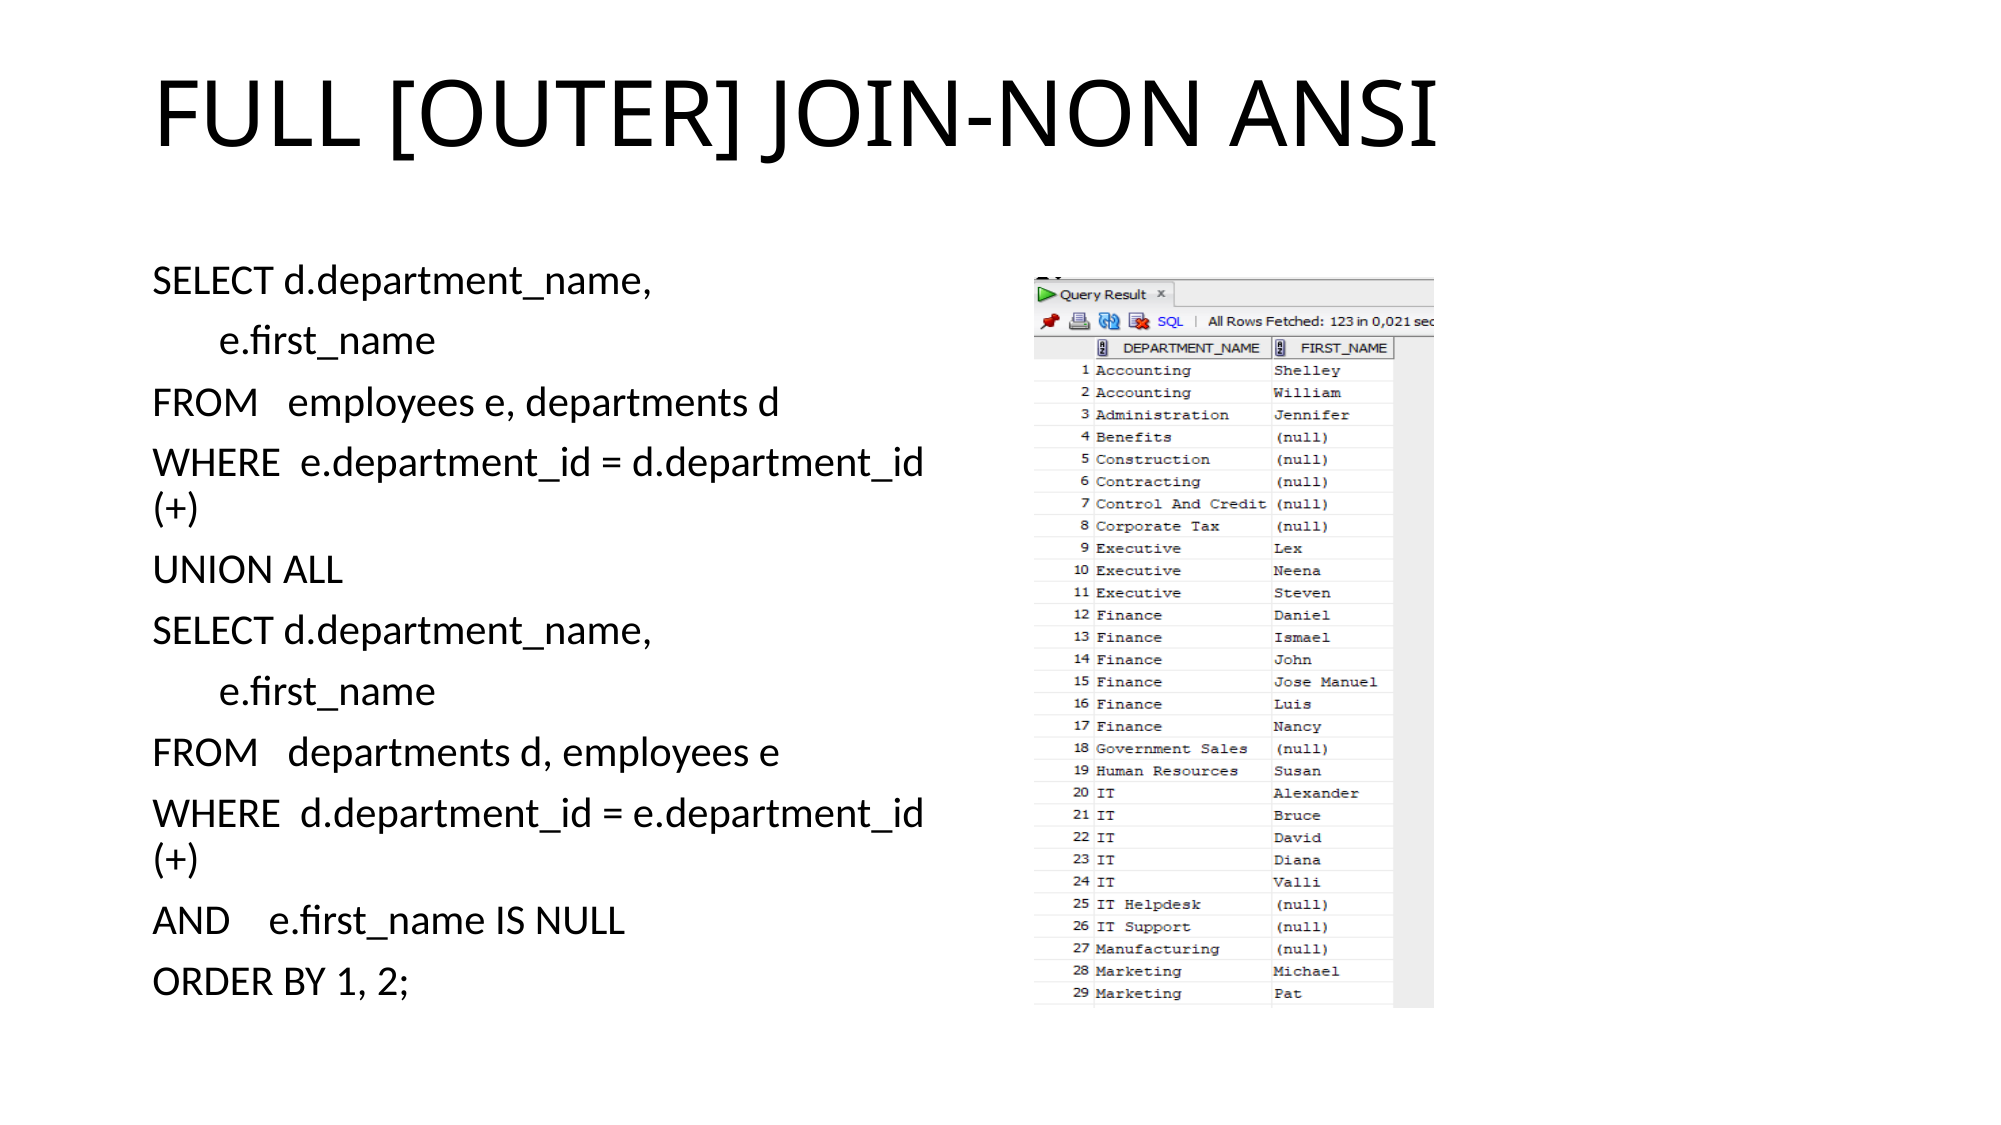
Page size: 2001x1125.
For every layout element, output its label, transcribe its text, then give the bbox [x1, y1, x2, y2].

title FULL [OUTER] JOIN-NON ANSI [137, 8, 1863, 226]
picture [1034, 277, 1434, 1008]
list SELECT d.department_name, e.first_name FROM employees e, departments d WHERE e.department_id = d.department_id (+) UNION ALL SELECT d.department_name, e.first_name FROM departments d, employees e WHERE d.department_id = e.department_id (+) AND e.first_name IS NULL ORDER BY 1, 2; [137, 249, 950, 1014]
